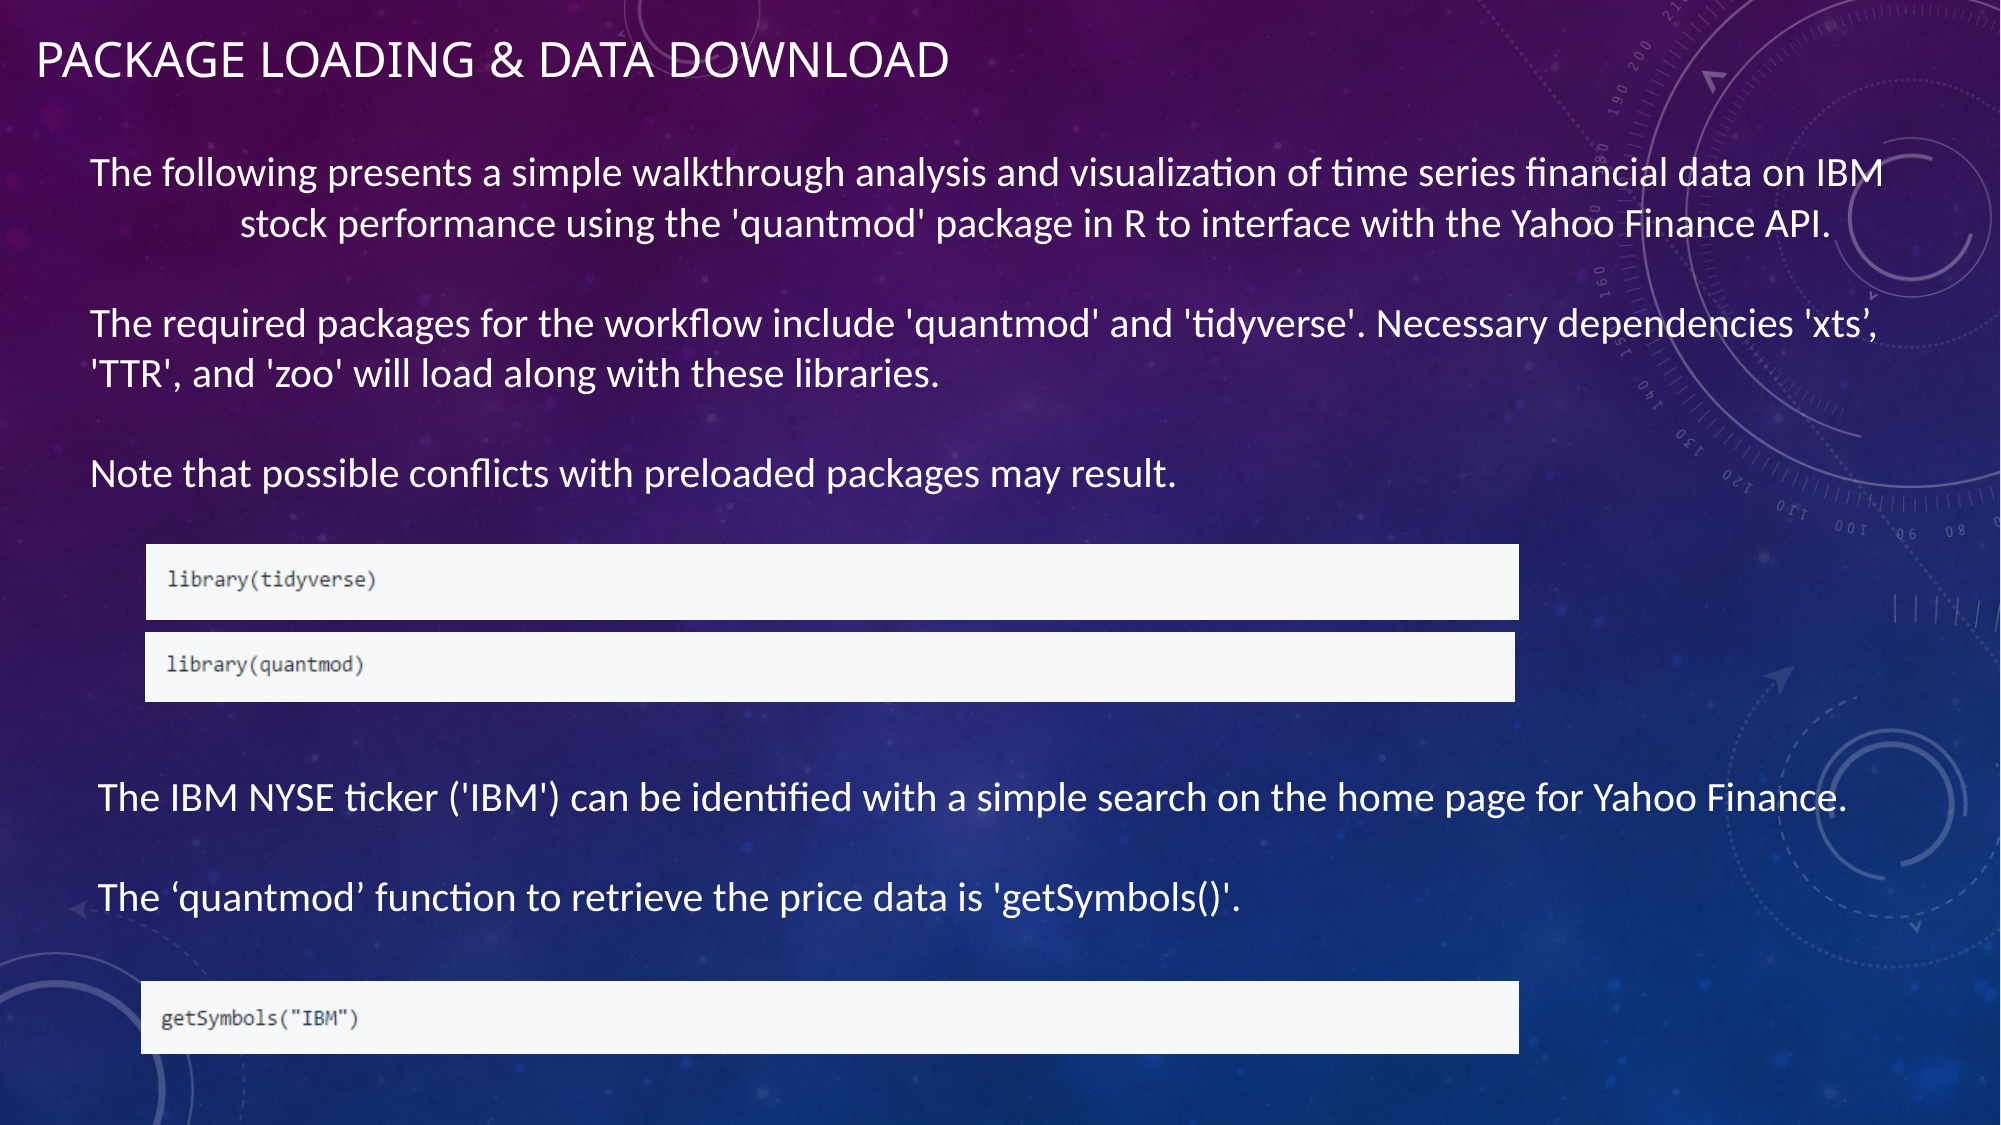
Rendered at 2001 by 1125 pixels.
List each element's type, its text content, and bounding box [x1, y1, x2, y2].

text_box The IBM NYSE ticker ('IBM') can be identified with a simple search on the home page for Yahoo Finance. The ‘quantmod’ function to retrieve the price data is 'getSymbols()'. [82, 762, 1874, 928]
title Package Loading & Data Download [20, 20, 1285, 95]
picture [0, 0, 2001, 1125]
text_box The following presents a simple walkthrough analysis and visualization of time series financial data on IBM stock performance using the 'quantmod' package in R to interface with the Yahoo Finance API. The required packages for the workflow include 'quantmod' and 'tidyverse'. Necessary dependencies 'xts’, 'TTR', and 'zoo' will load along with these libraries. Note that possible conflicts with preloaded packages may result. [74, 137, 1933, 503]
